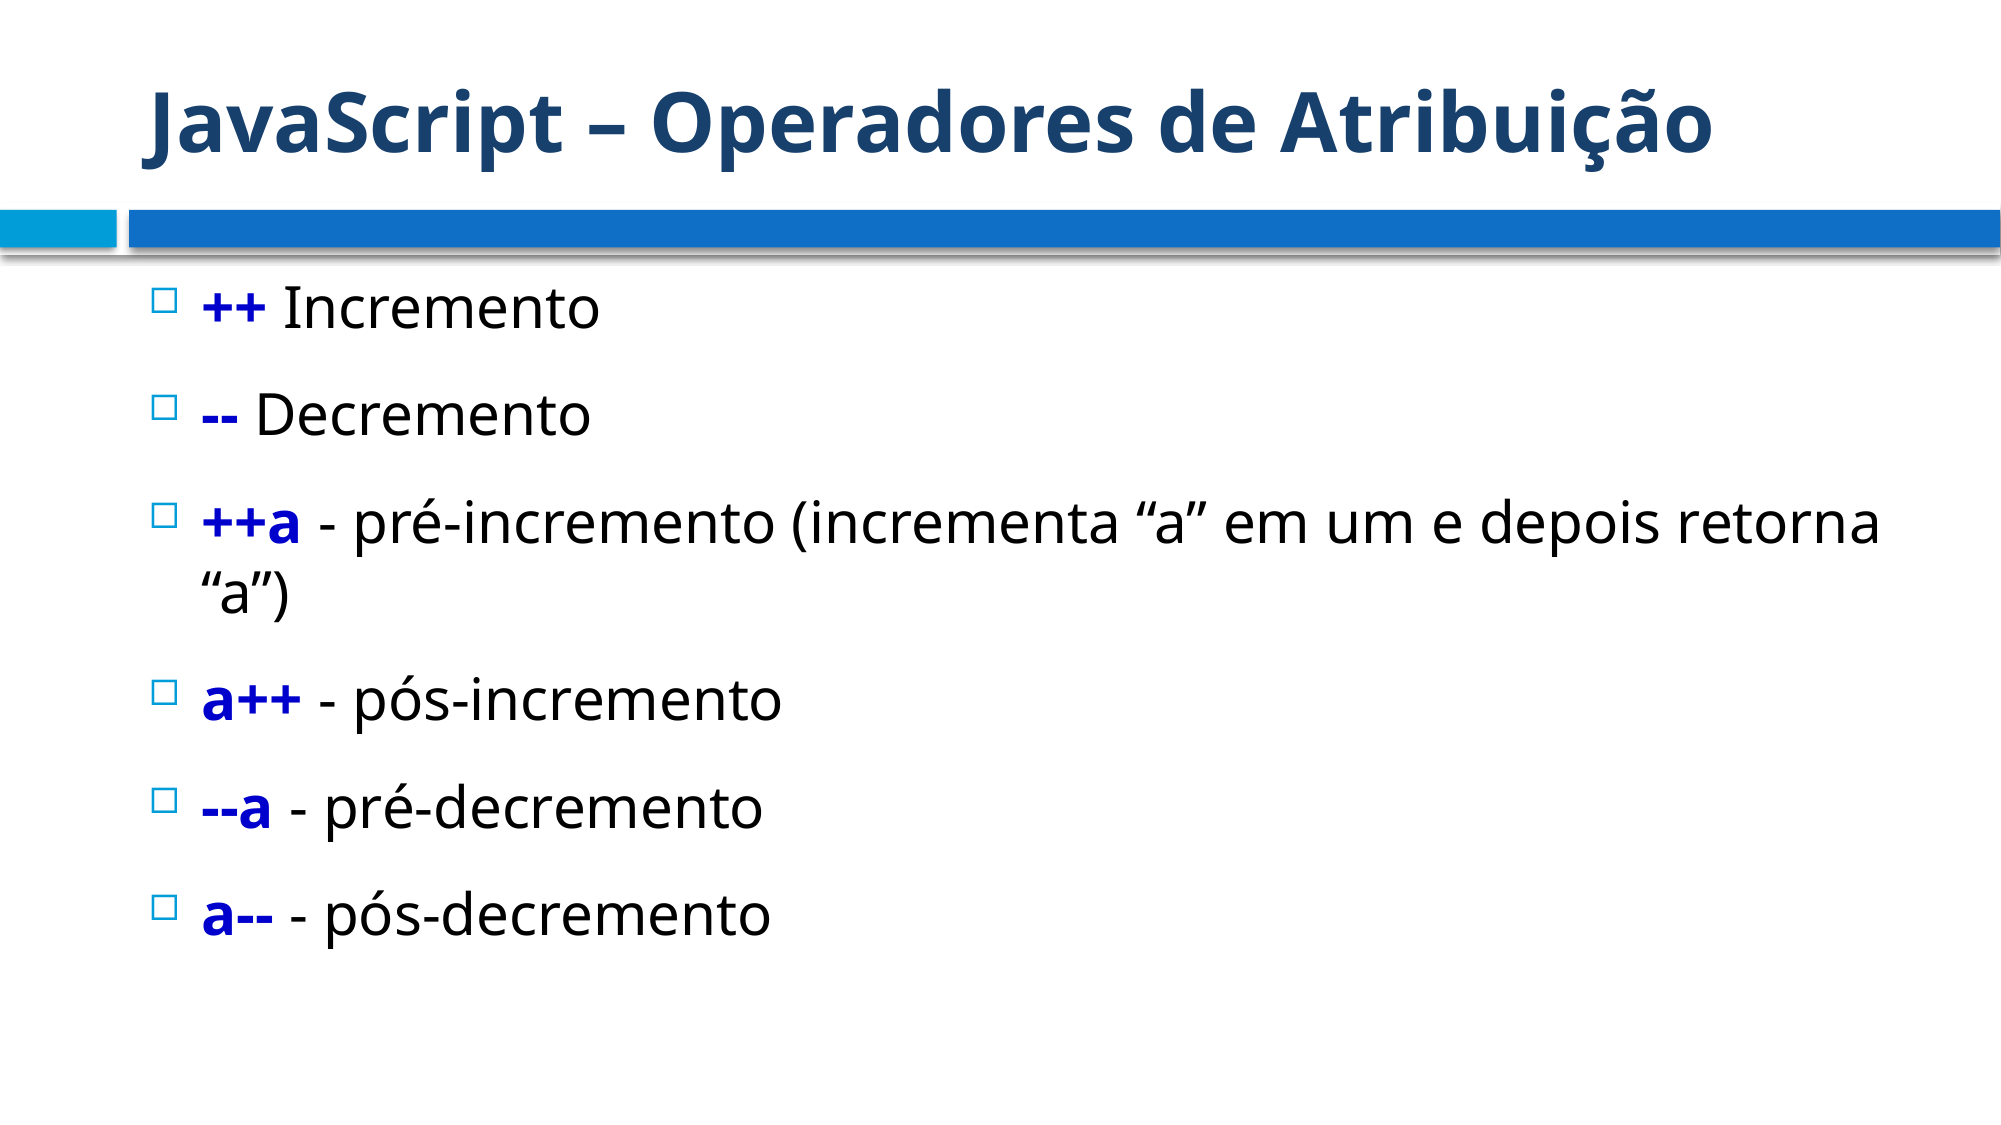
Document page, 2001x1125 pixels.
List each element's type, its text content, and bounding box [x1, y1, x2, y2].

title JavaScript – Operadores de Atribuição [133, 37, 1969, 200]
list ++ Incremento -- Decremento ++a - pré-incremento (incrementa “a” em um e depois retorna “a”) a++ - pós-incremento --a - pré-decremento a-- - pós-decremento [133, 262, 1969, 1083]
slide_number [0, 210, 117, 251]
